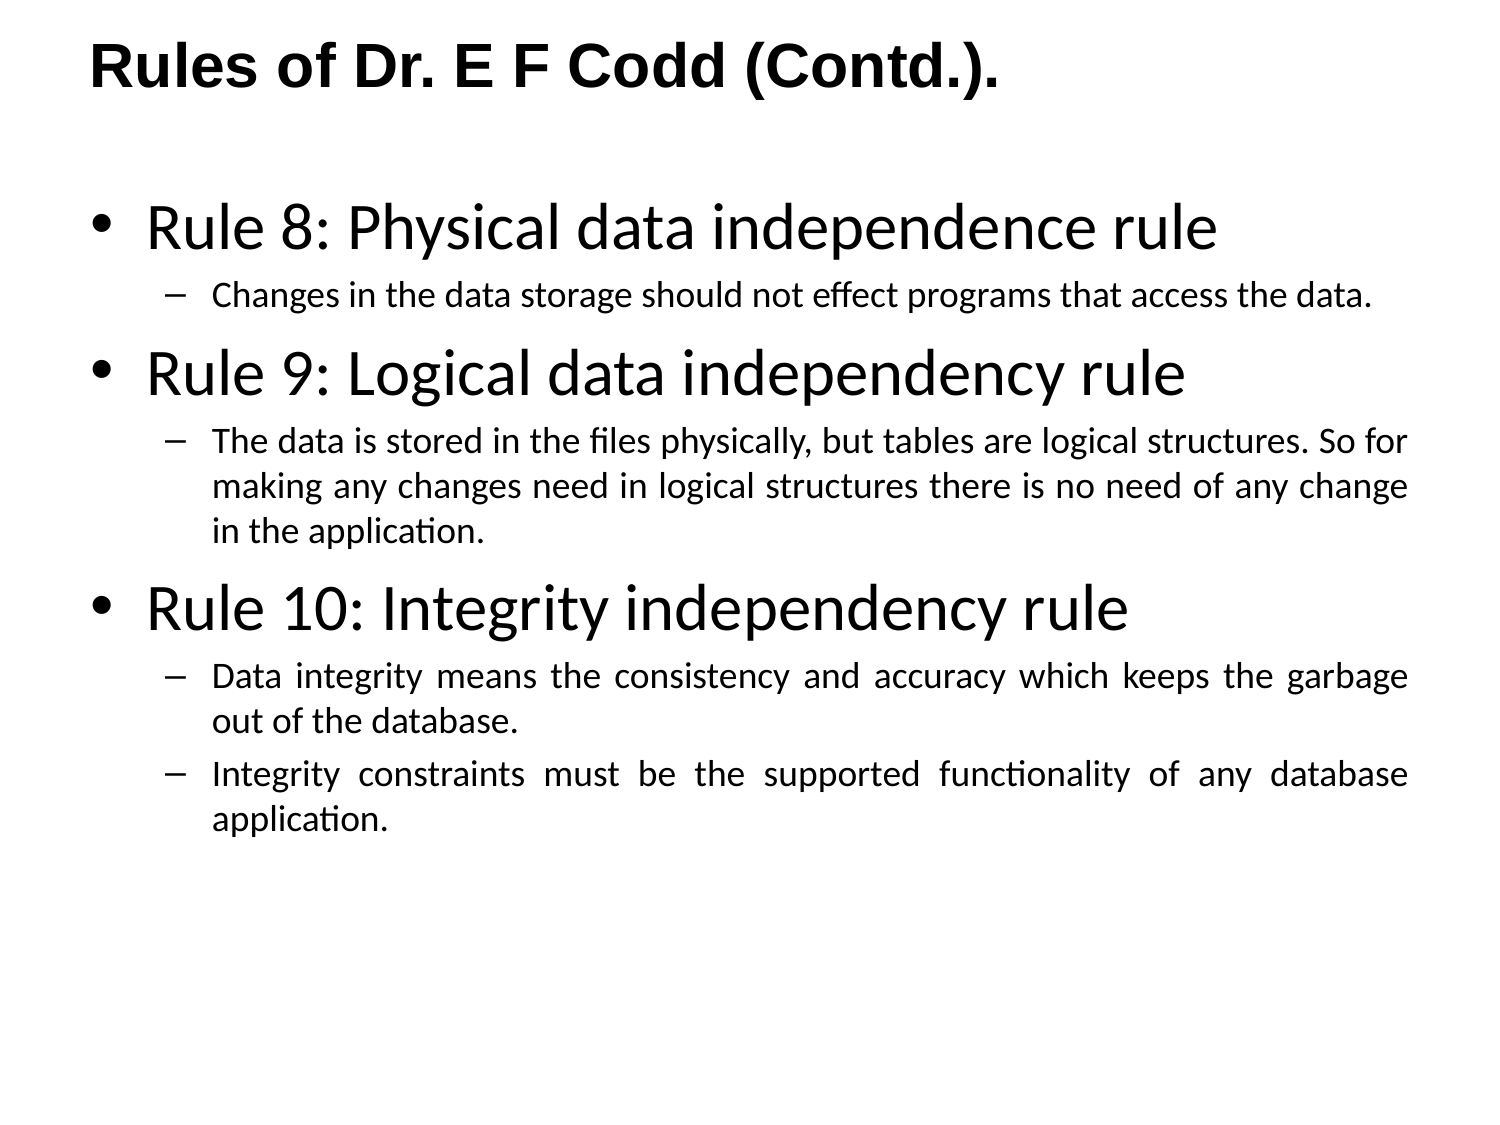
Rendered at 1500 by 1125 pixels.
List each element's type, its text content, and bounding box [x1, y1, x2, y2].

text_box Rules of Dr. E F Codd (Contd.). [74, 17, 1425, 108]
list Rule 8: Physical data independence rule Changes in the data storage should not effect programs that access the data. Rule 9: Logical data independency rule The data is stored in the files physically, but tables are logical structures. So for making any changes need in logical structures there is no need of any change in the application. Rule 10: Integrity independency rule Data integrity means the consistency and accuracy which keeps the garbage out of the database. Integrity constraints must be the supported functionality of any database application. [75, 174, 1425, 988]
